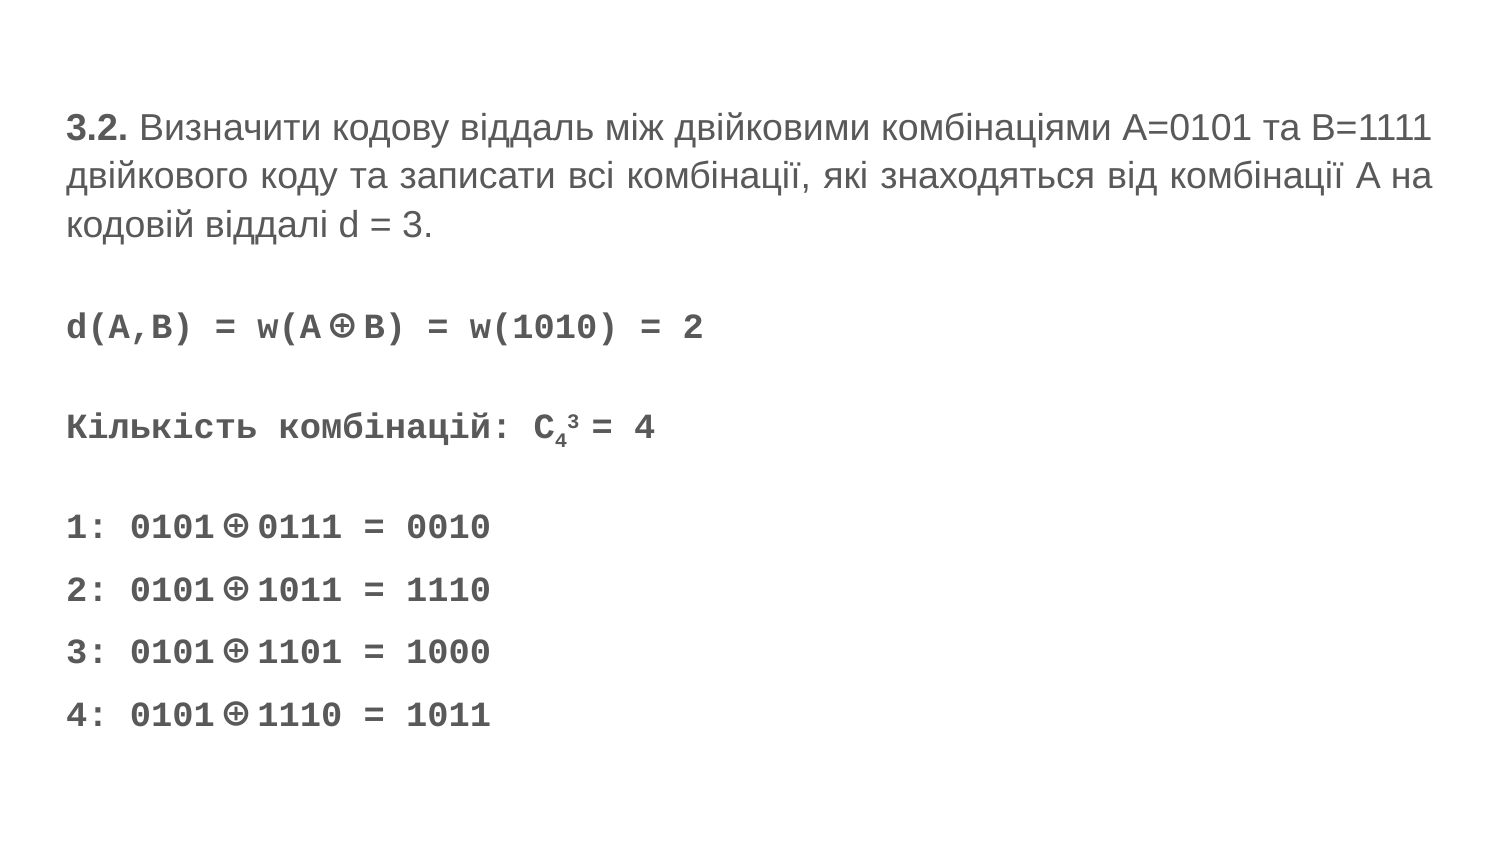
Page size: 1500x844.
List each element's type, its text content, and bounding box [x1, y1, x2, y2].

list 3.2. Визначити кодову віддаль між двійковими комбінаціями A=0101 та B=1111 двійкового коду та записати всі комбінації, які знаходяться від комбінації A на кодовій віддалі d = 3. [51, 85, 1449, 288]
list 1: 0101⊕0111 = 0010 [51, 494, 1449, 556]
list d(A,B) = w(A⊕B) = w(1010) = 2 [51, 294, 1449, 394]
list Кількість комбінацій: С43 = 4 [51, 394, 1449, 494]
list 3: 0101⊕1101 = 1000 [51, 619, 1449, 681]
list 2: 0101⊕1011 = 1110 [51, 556, 1449, 619]
list 4: 0101⊕1110 = 1011 [51, 681, 1449, 782]
